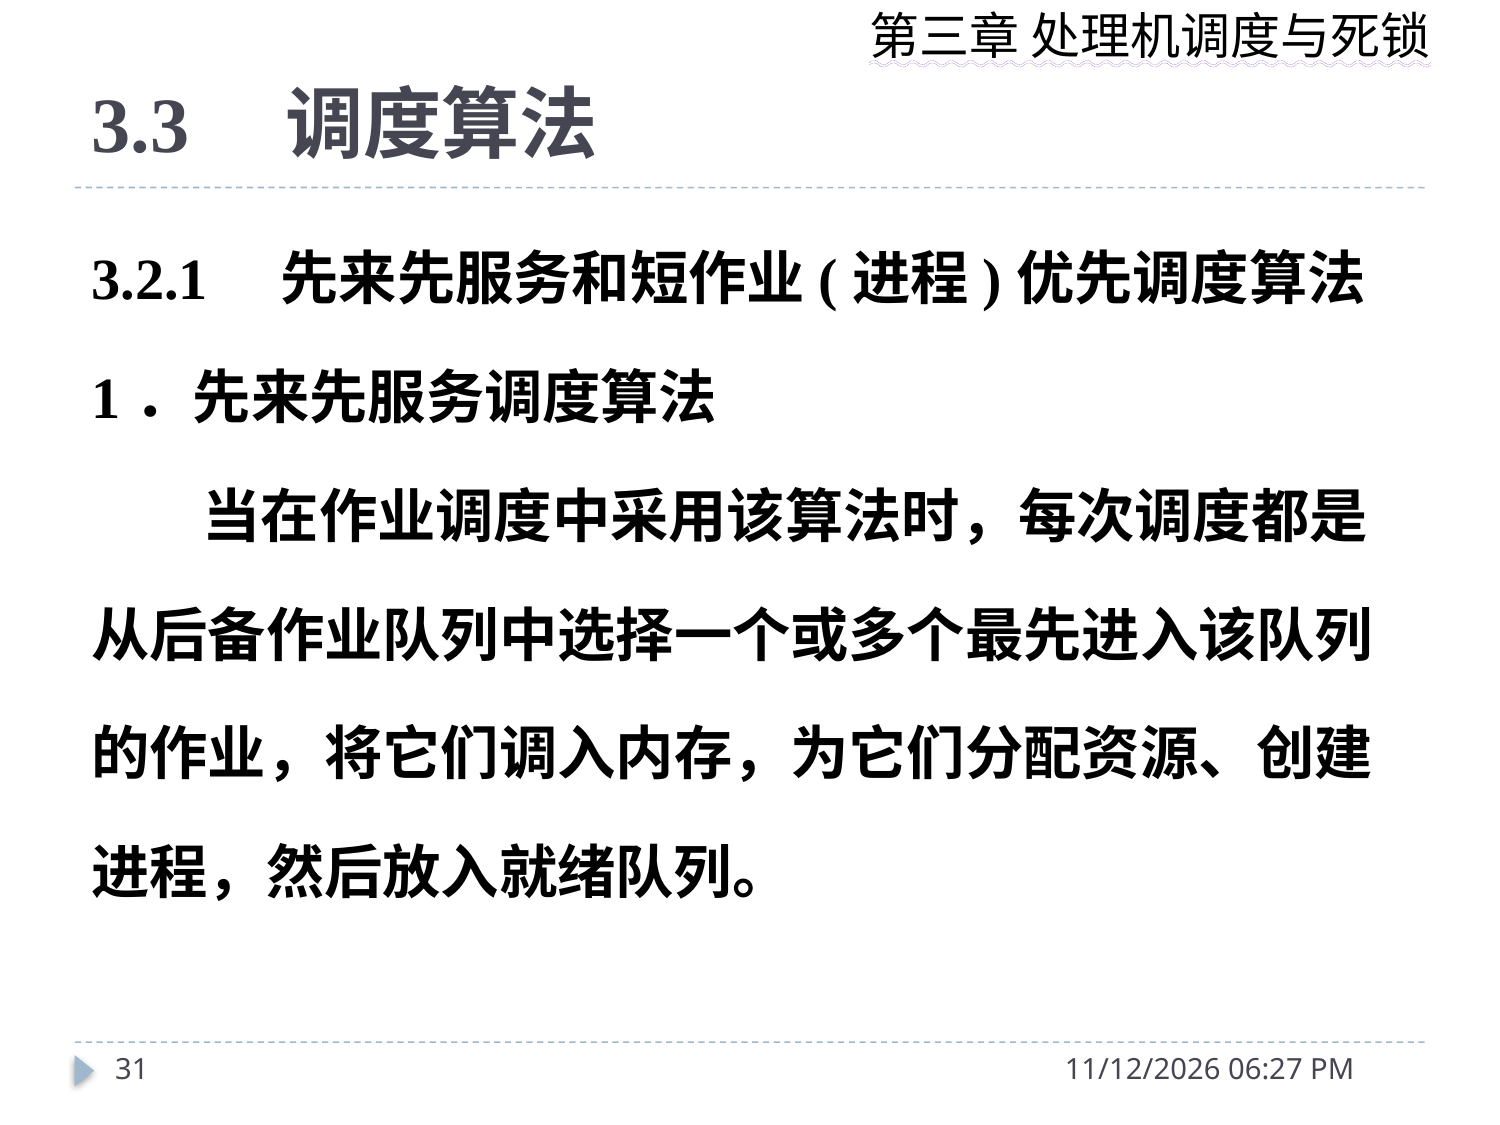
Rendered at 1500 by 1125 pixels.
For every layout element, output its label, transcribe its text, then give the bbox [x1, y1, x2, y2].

slide_number 31 [100, 1042, 426, 1103]
list 3.2.1 先来先服务和短作业(进程)优先调度算法 1．先来先服务调度算法 当在作业调度中采用该算法时，每次调度都是从后备作业队列中选择一个或多个最先进入该队列的作业，将它们调入内存，为它们分配资源、创建进程，然后放入就绪队列。 [76, 184, 1427, 1035]
title 3.3 调度算法 [76, 66, 1427, 176]
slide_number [1050, 1042, 1426, 1103]
